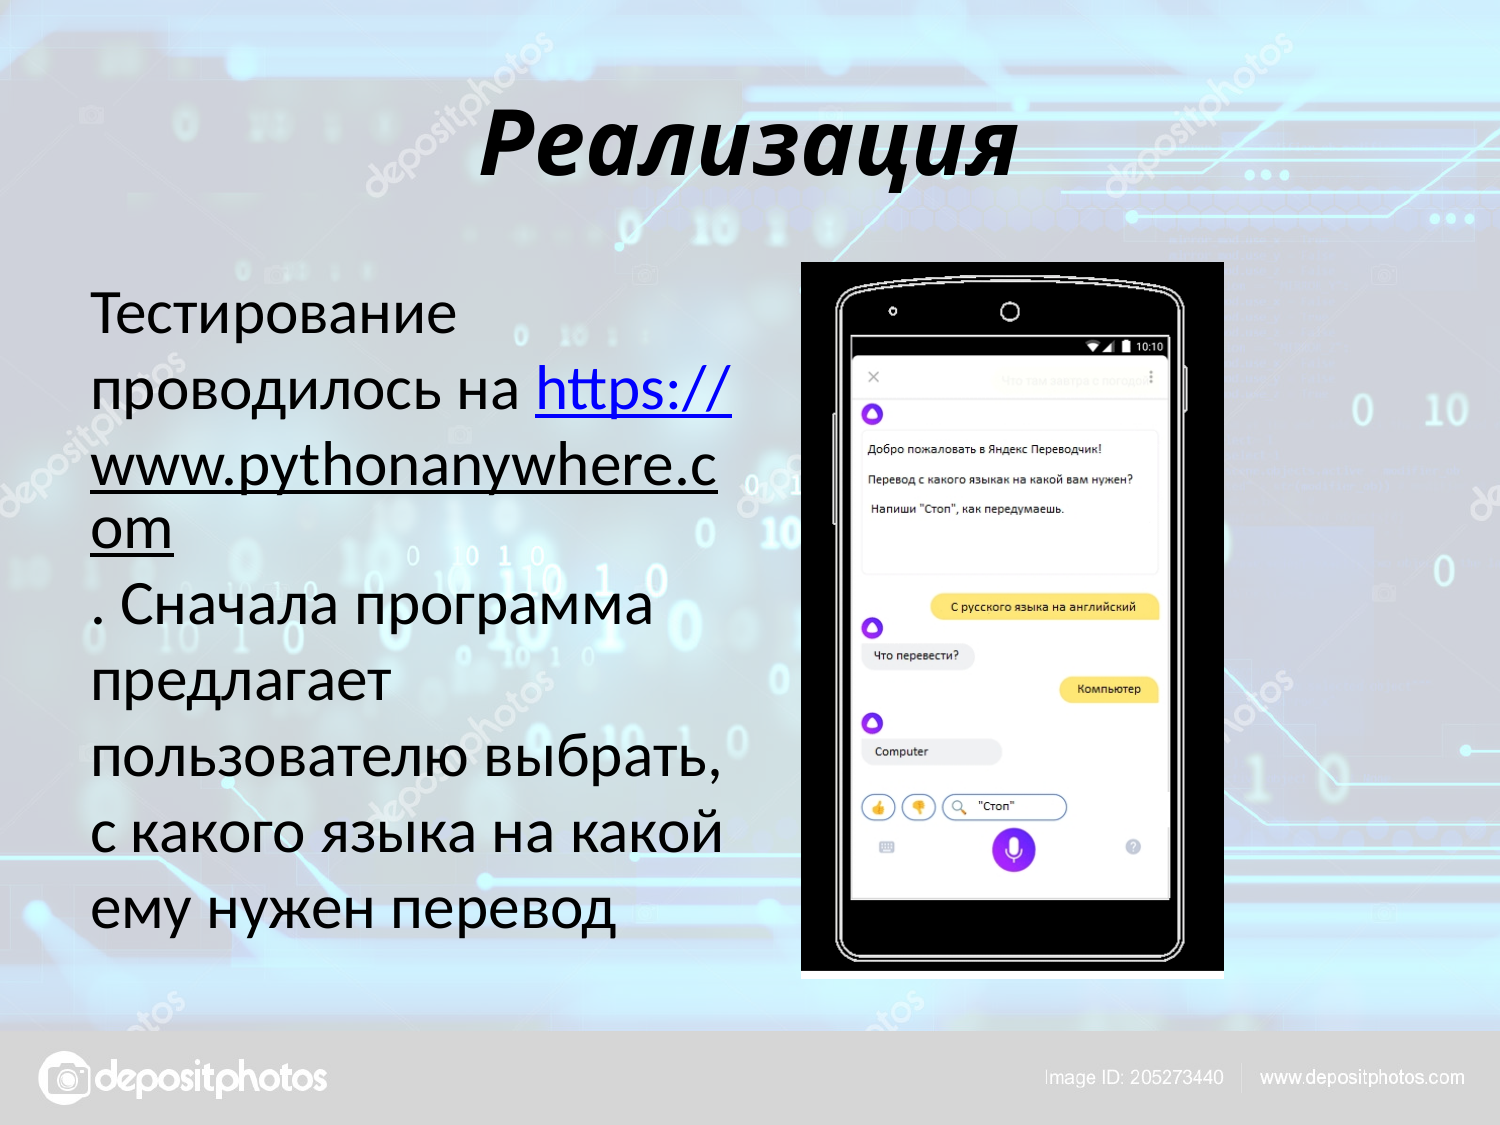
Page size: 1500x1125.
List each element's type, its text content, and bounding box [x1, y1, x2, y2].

list Тестирование проводилось на https://www.pythonanywhere.com. Сначала программа предлагает пользователю выбрать, с какого языка на какой ему нужен перевод [75, 262, 750, 909]
title Реализация [75, 45, 1425, 233]
picture [801, 262, 1224, 979]
